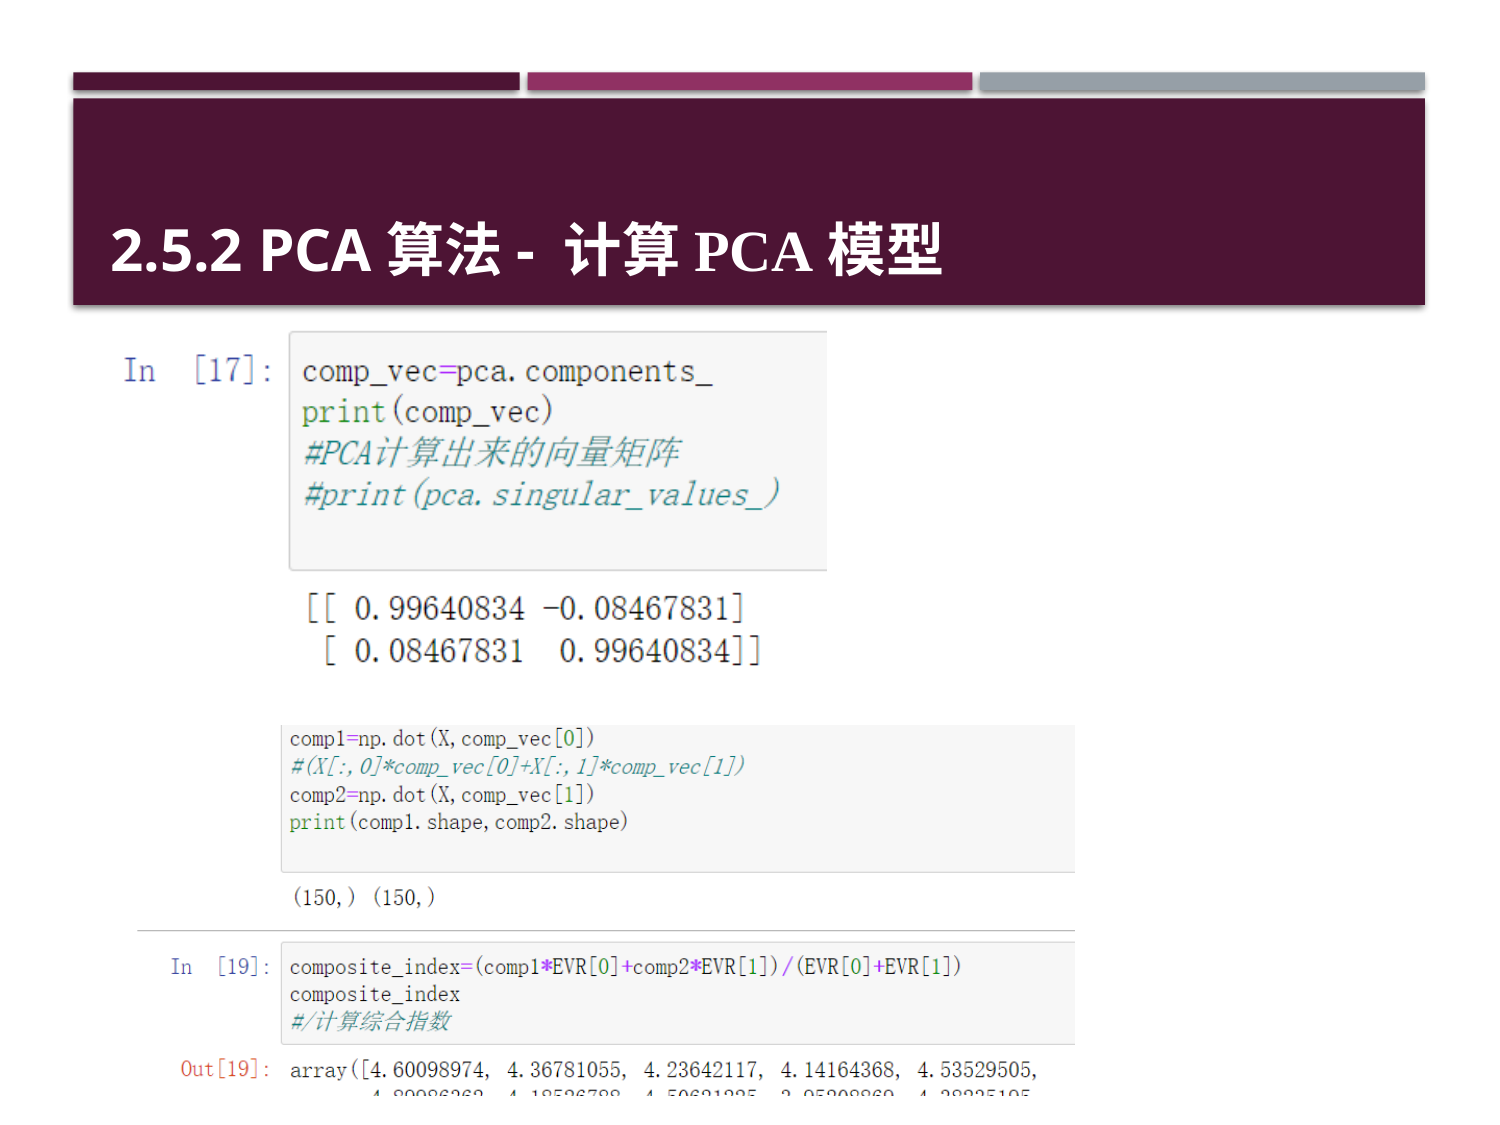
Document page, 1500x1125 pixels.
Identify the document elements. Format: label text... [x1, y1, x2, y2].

title 2.5.2 PCA算法- 计算PCA模型 [95, 112, 1406, 291]
picture [94, 325, 828, 667]
picture [136, 724, 1076, 1097]
